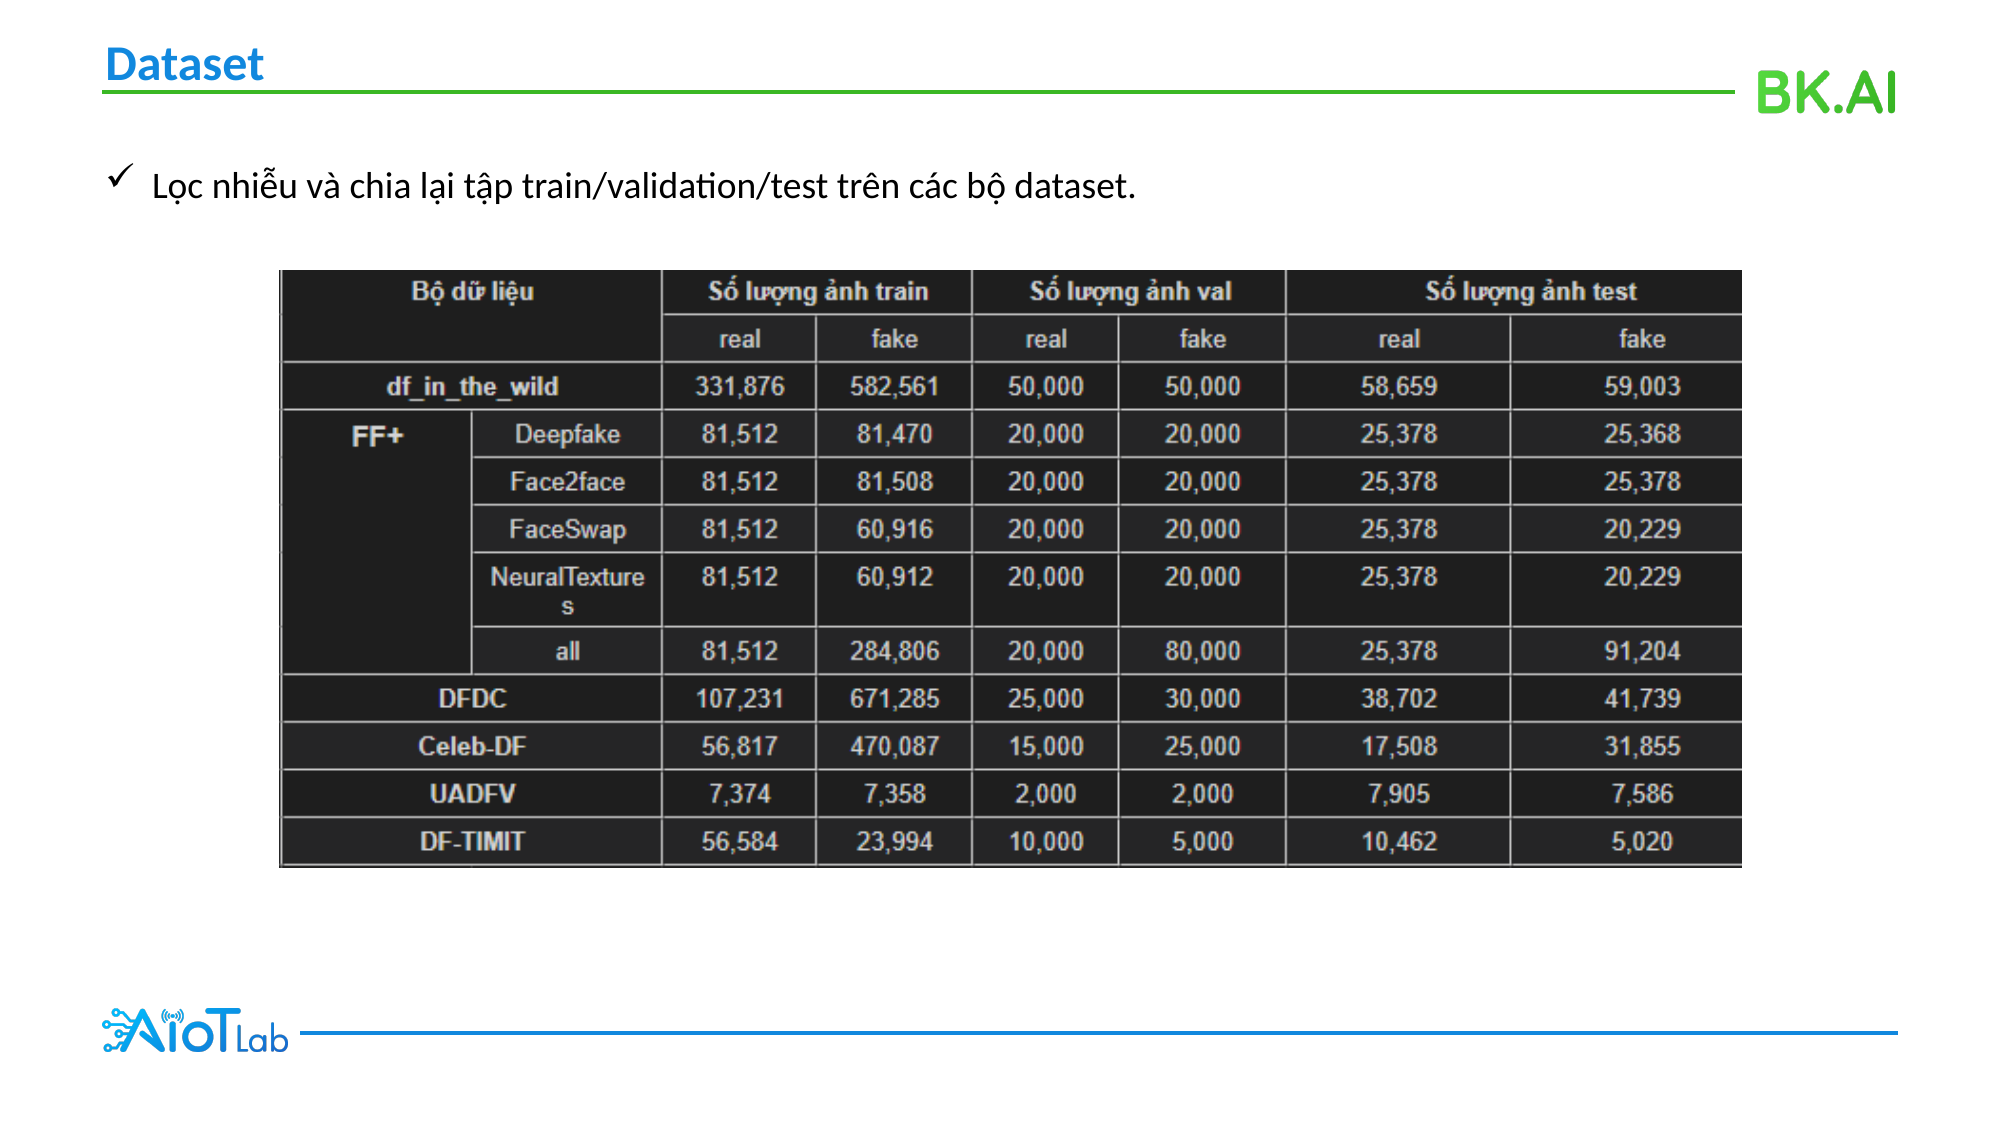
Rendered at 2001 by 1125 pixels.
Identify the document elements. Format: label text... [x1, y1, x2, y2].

text_box Lọc nhiễu và chia lại tập train/validation/test trên các bộ dataset. [90, 130, 1742, 214]
picture [279, 270, 1742, 868]
picture [119, 1008, 140, 1019]
picture [102, 1008, 132, 1026]
picture [127, 1008, 288, 1052]
picture [102, 1026, 129, 1052]
picture [1750, 64, 1898, 120]
list Dataset [90, 9, 1742, 125]
